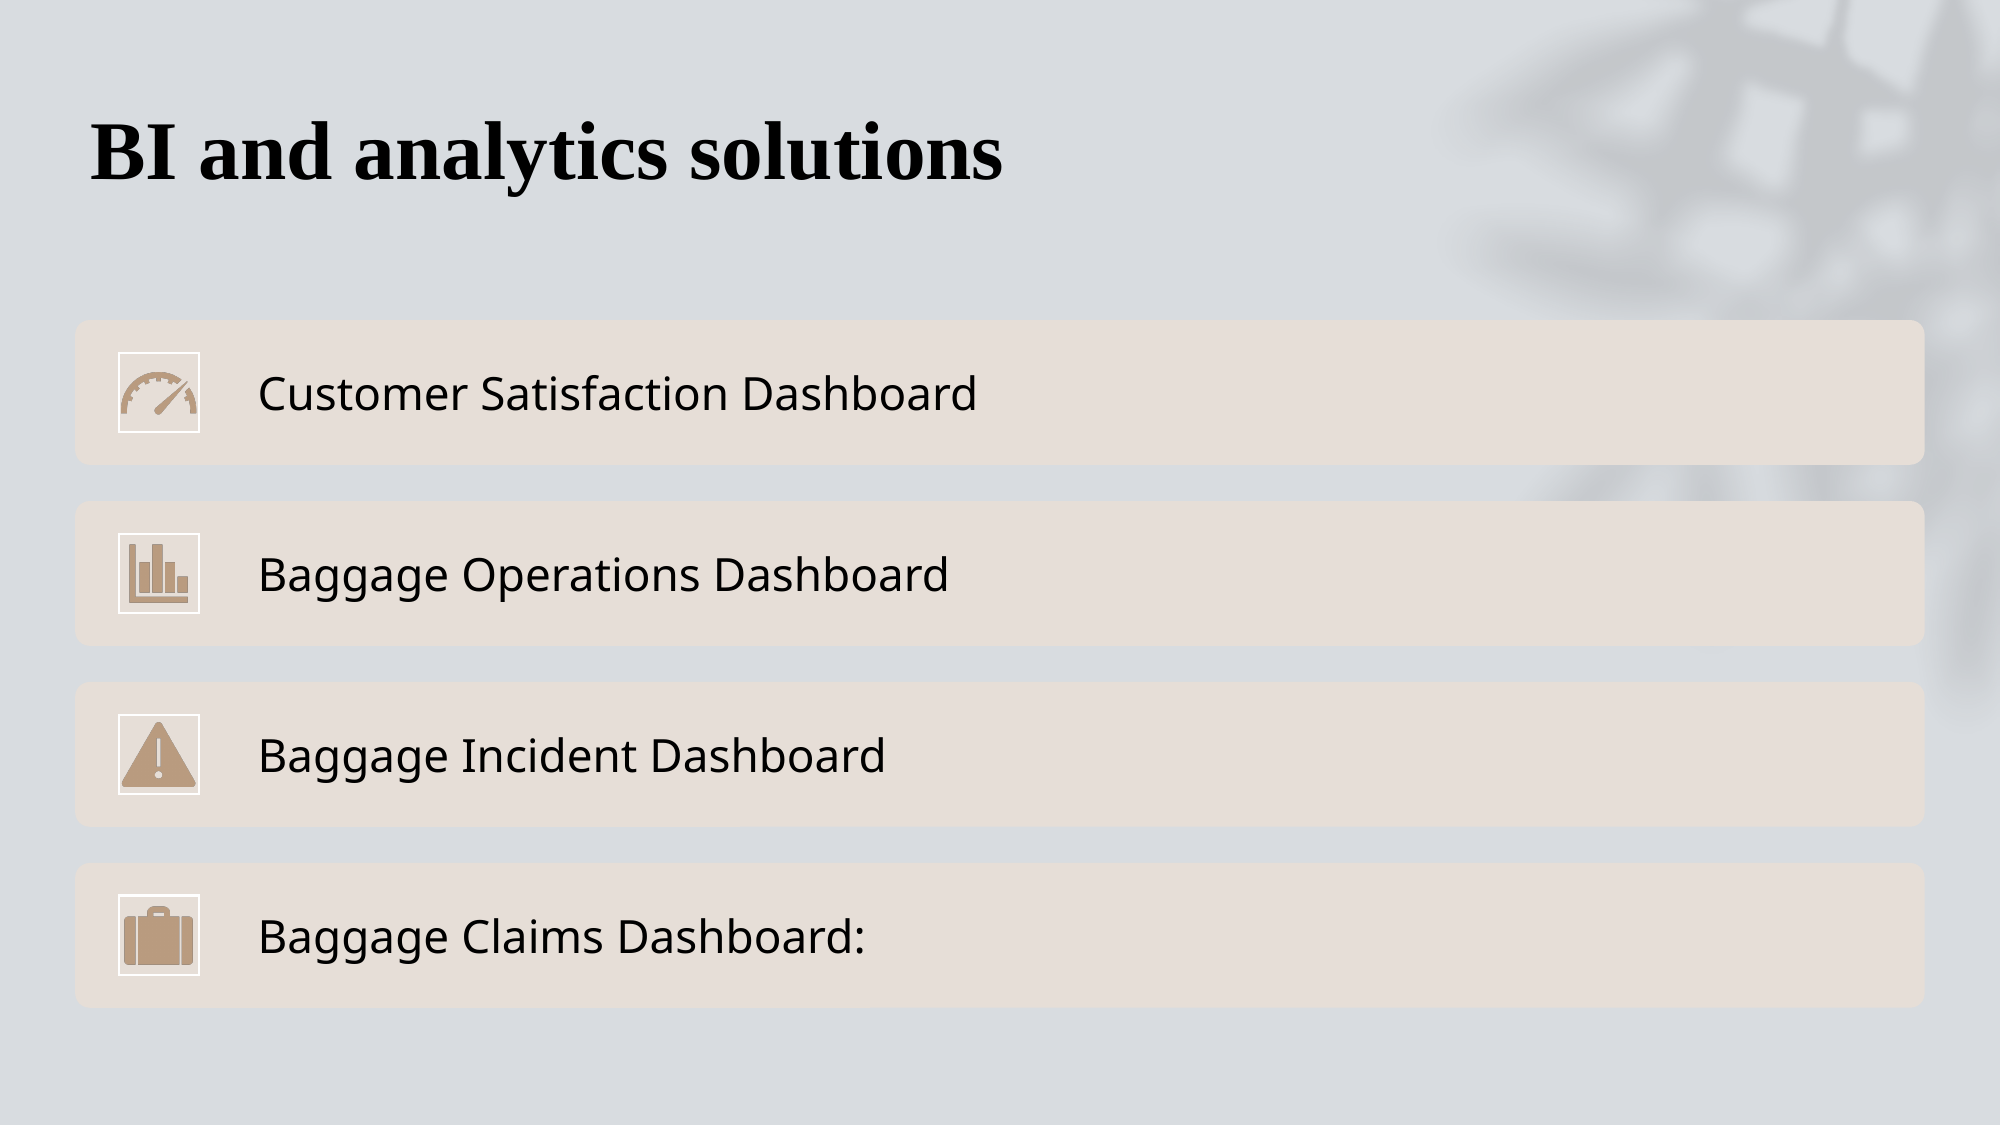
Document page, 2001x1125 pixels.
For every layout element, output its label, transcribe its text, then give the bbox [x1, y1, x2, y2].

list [75, 319, 1925, 1009]
title BI and analytics solutions [75, 60, 1863, 278]
